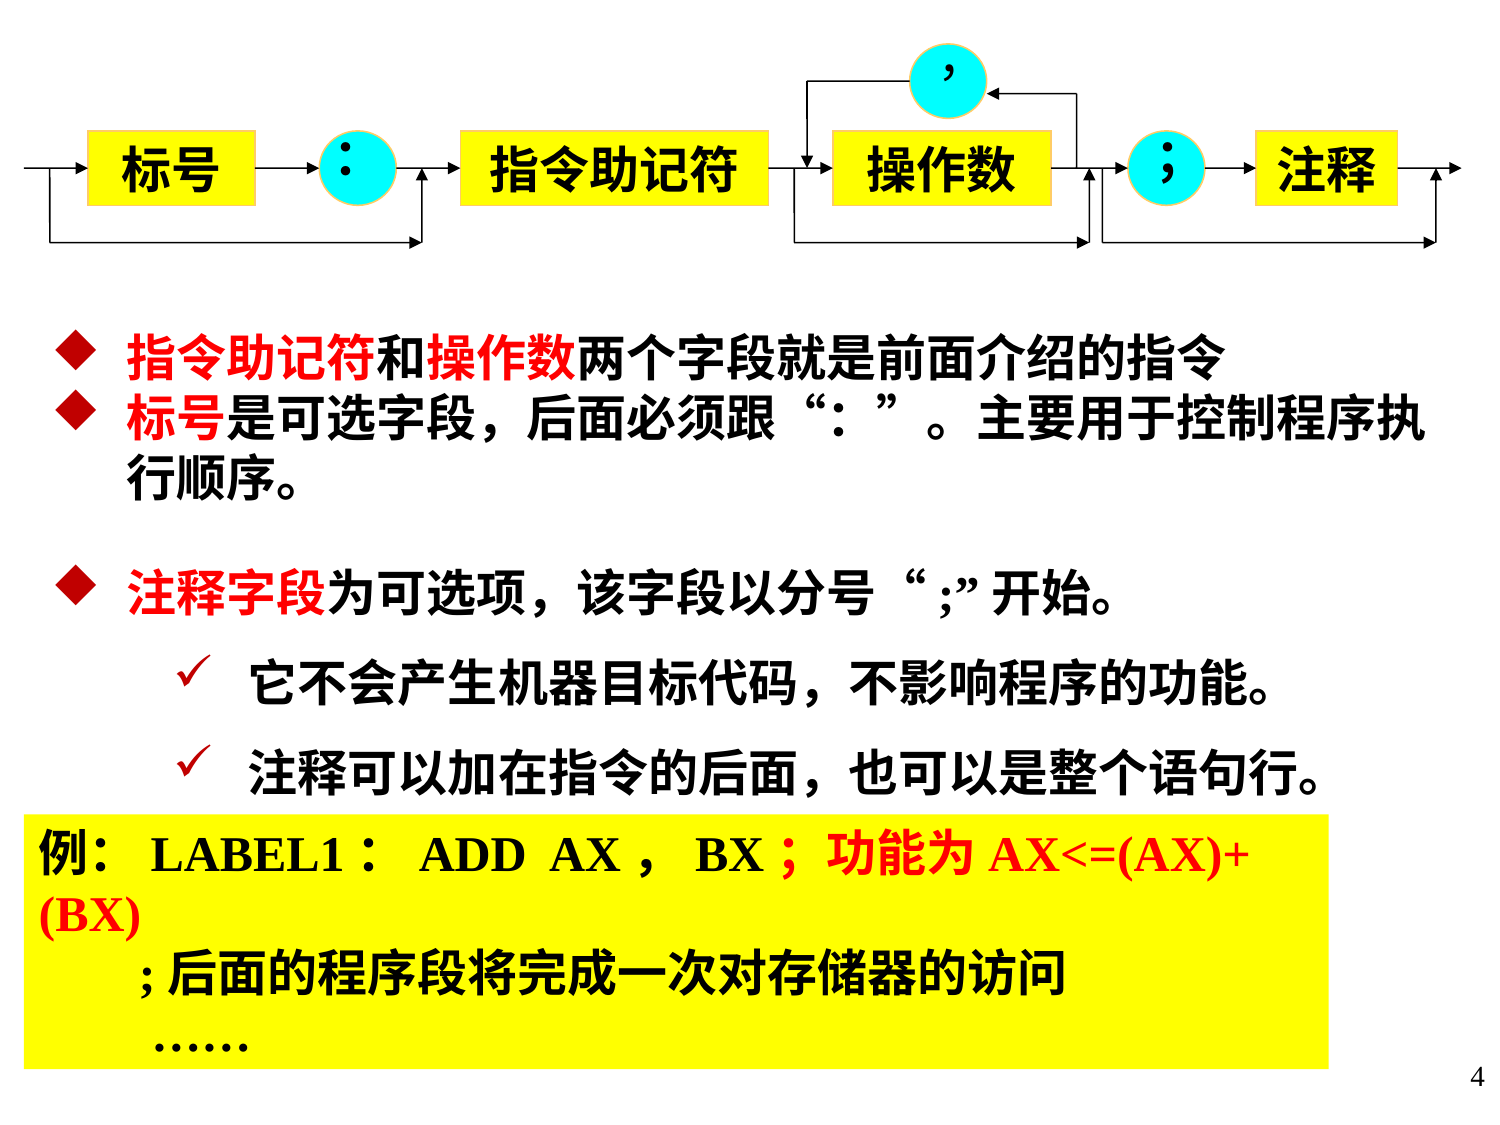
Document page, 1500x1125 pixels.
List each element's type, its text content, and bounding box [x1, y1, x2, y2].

text_box 例：LABEL1：ADD AX，BX；功能为AX<=(AX)+(BX) ;后面的程序段将完成一次对存储器的访问 …… [23, 814, 1329, 1070]
text_box 指令助记符和操作数两个字段就是前面介绍的指令 标号是可选字段，后面必须跟“：”。主要用于控制程序执行顺序。 注释字段为可选项，该字段以分号“;”开始。 它不会产生机器目标代码，不影响程序的功能。 注释可以加在指令的后面，也可以是整个语句行。 [36, 289, 1479, 810]
text_box 4 [1387, 1049, 1500, 1125]
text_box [23, 18, 1462, 243]
